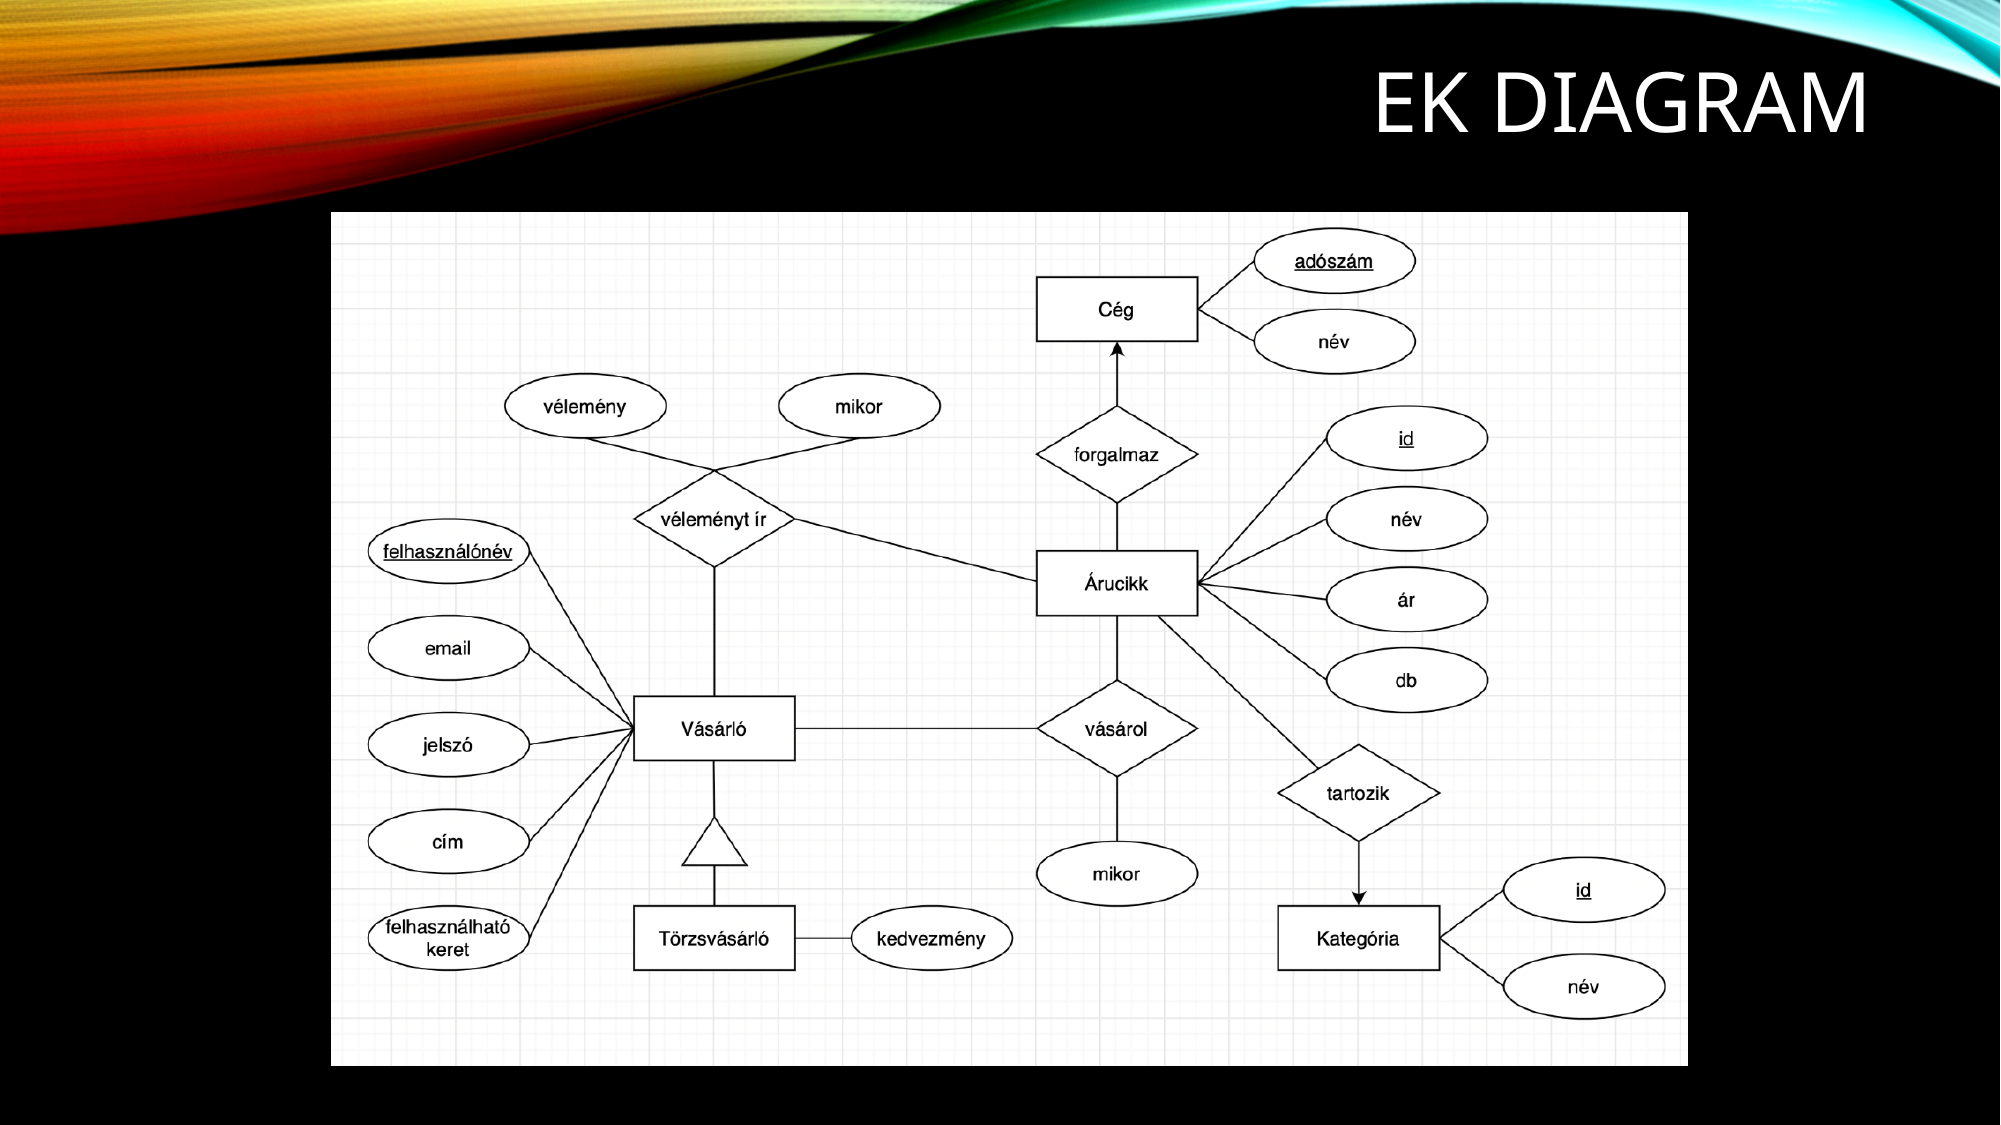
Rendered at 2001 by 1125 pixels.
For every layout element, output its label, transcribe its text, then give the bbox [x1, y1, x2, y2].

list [330, 211, 1689, 1066]
picture [1689, 0, 2000, 237]
title EK DIAGRAM [474, 0, 1888, 213]
picture [0, 0, 474, 237]
